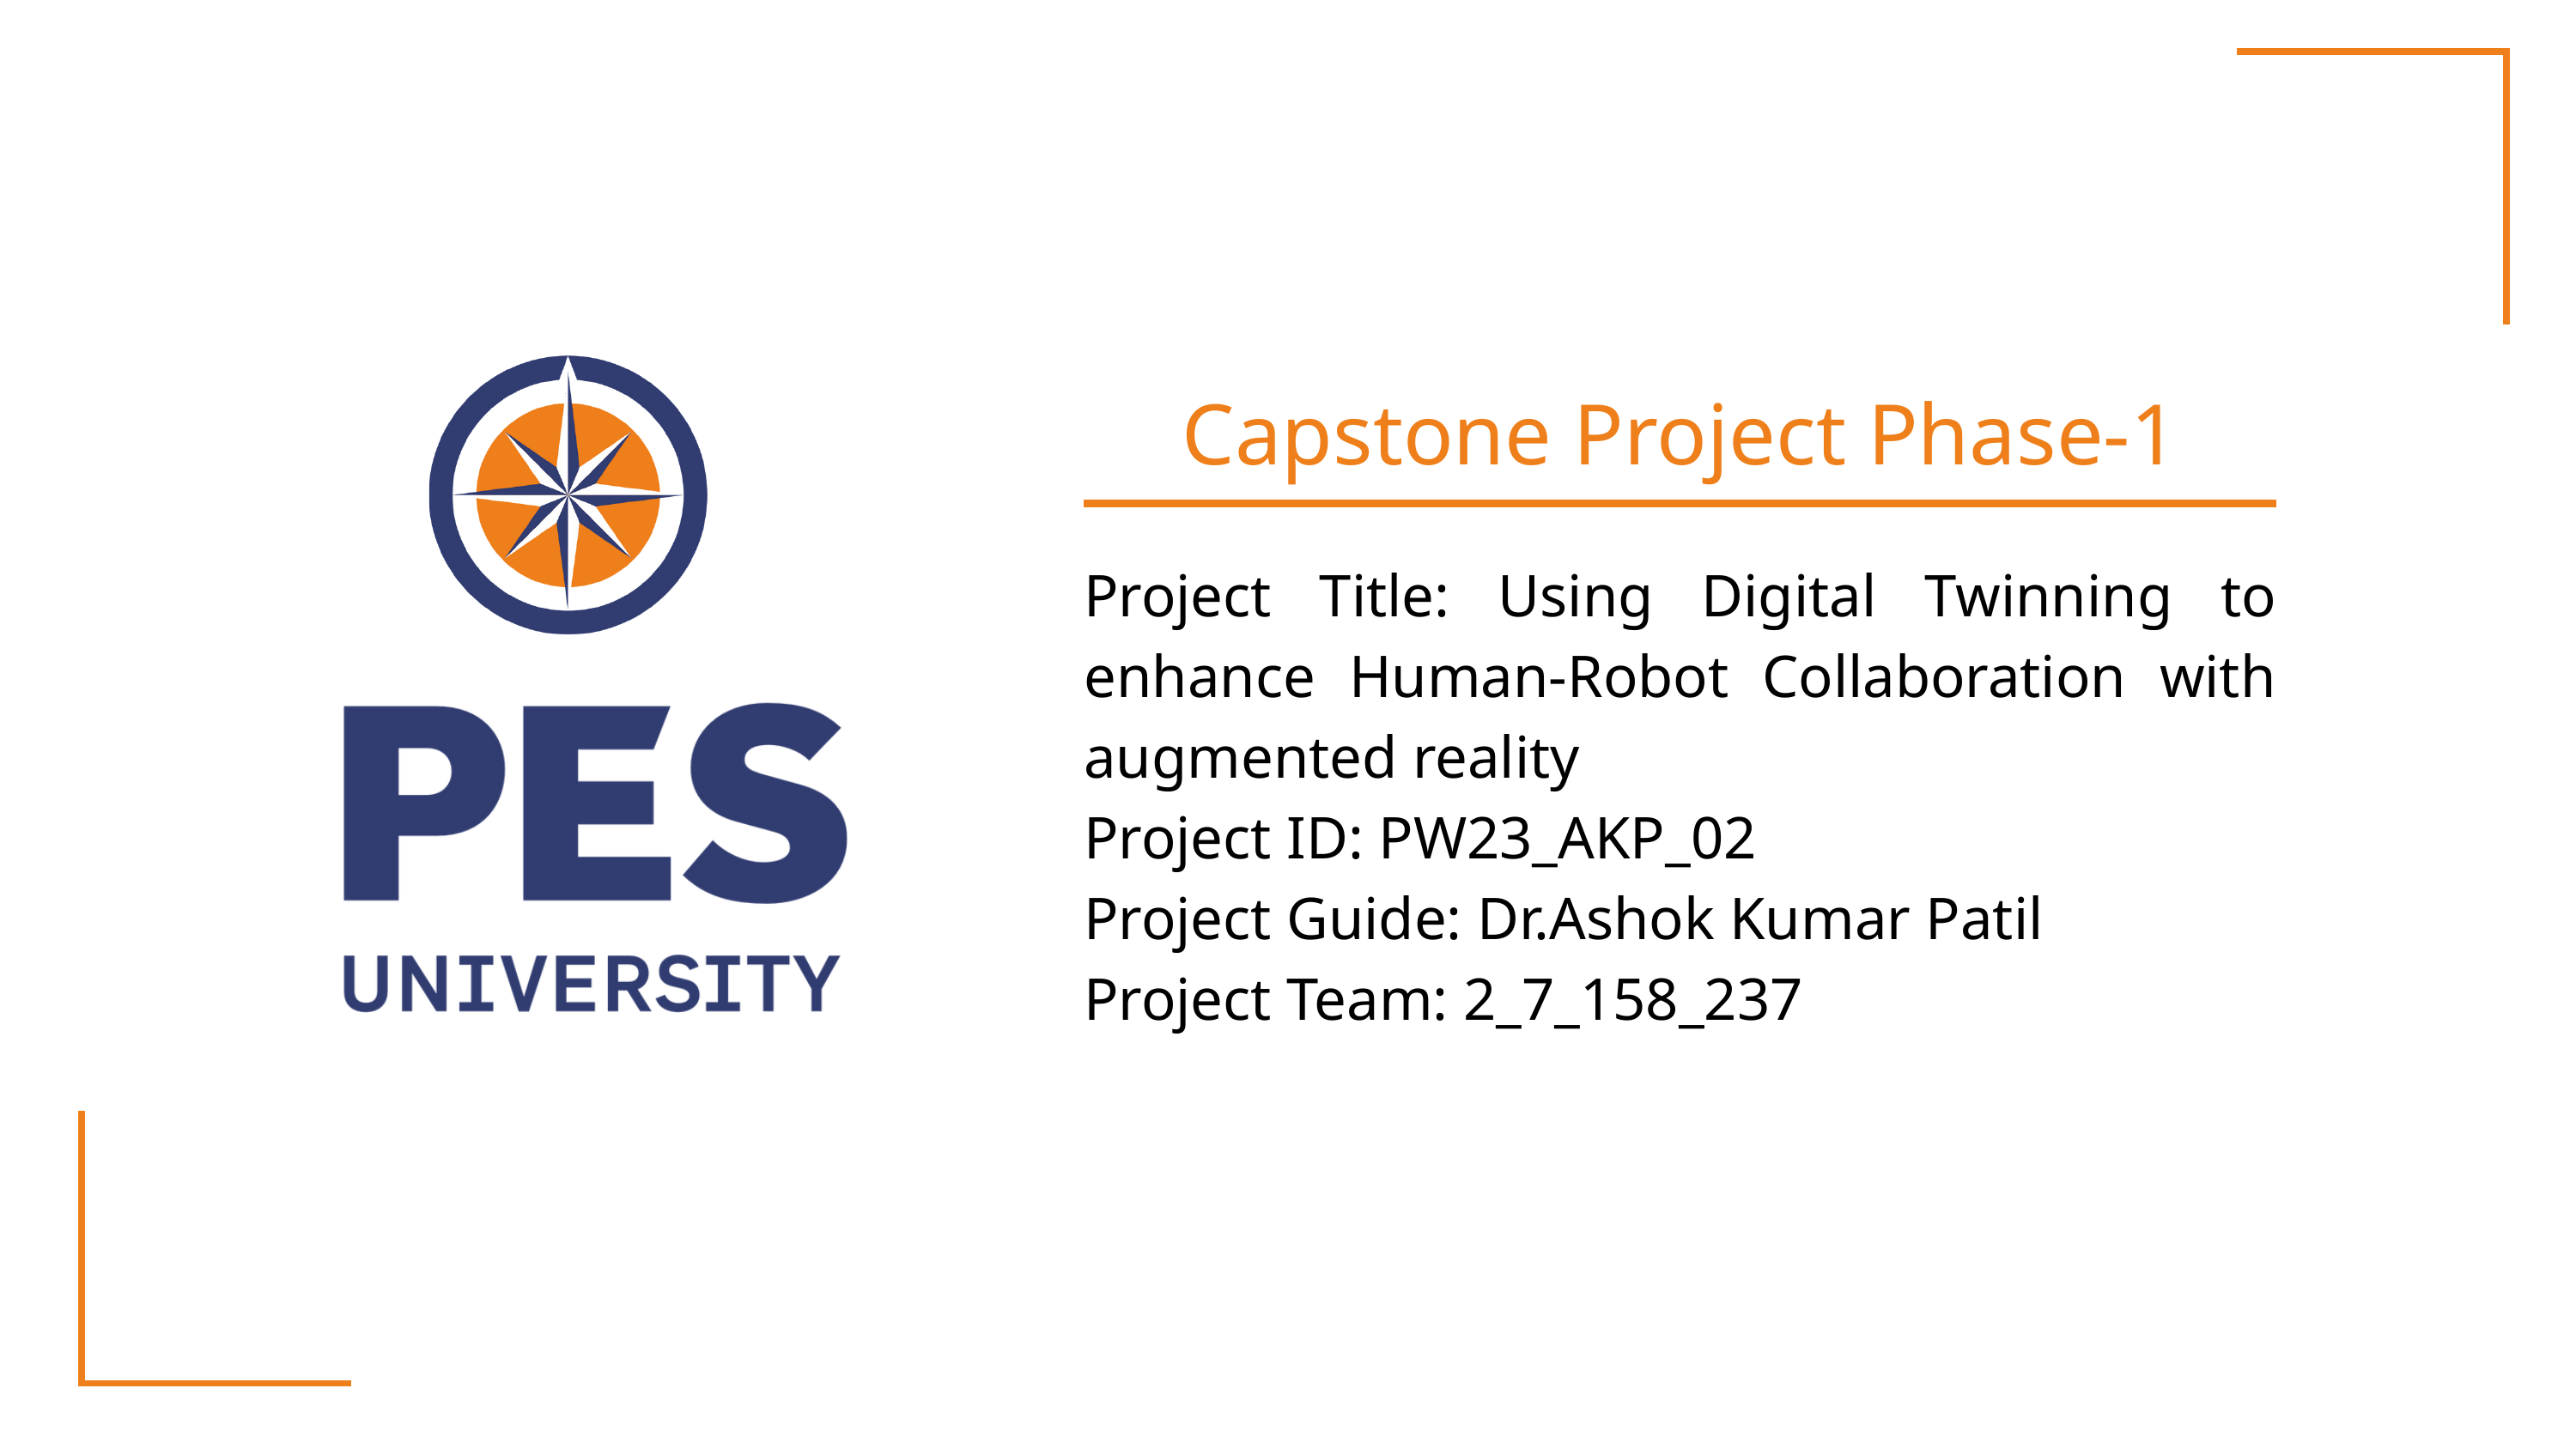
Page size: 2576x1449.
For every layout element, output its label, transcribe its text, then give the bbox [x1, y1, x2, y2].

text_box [2236, 47, 2510, 324]
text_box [77, 1110, 351, 1387]
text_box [301, 355, 848, 1094]
text_box Capstone Project Phase-1 [1084, 364, 2277, 482]
text_box Project Title: Using Digital Twinning to enhance Human-Robot Collaboration with augmented reality Project ID: PW23_AKP_02 Project Guide: Dr.Ashok Kumar Patil Project Team: 2_7_158_237 [1084, 548, 2277, 1076]
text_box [1084, 499, 2277, 507]
